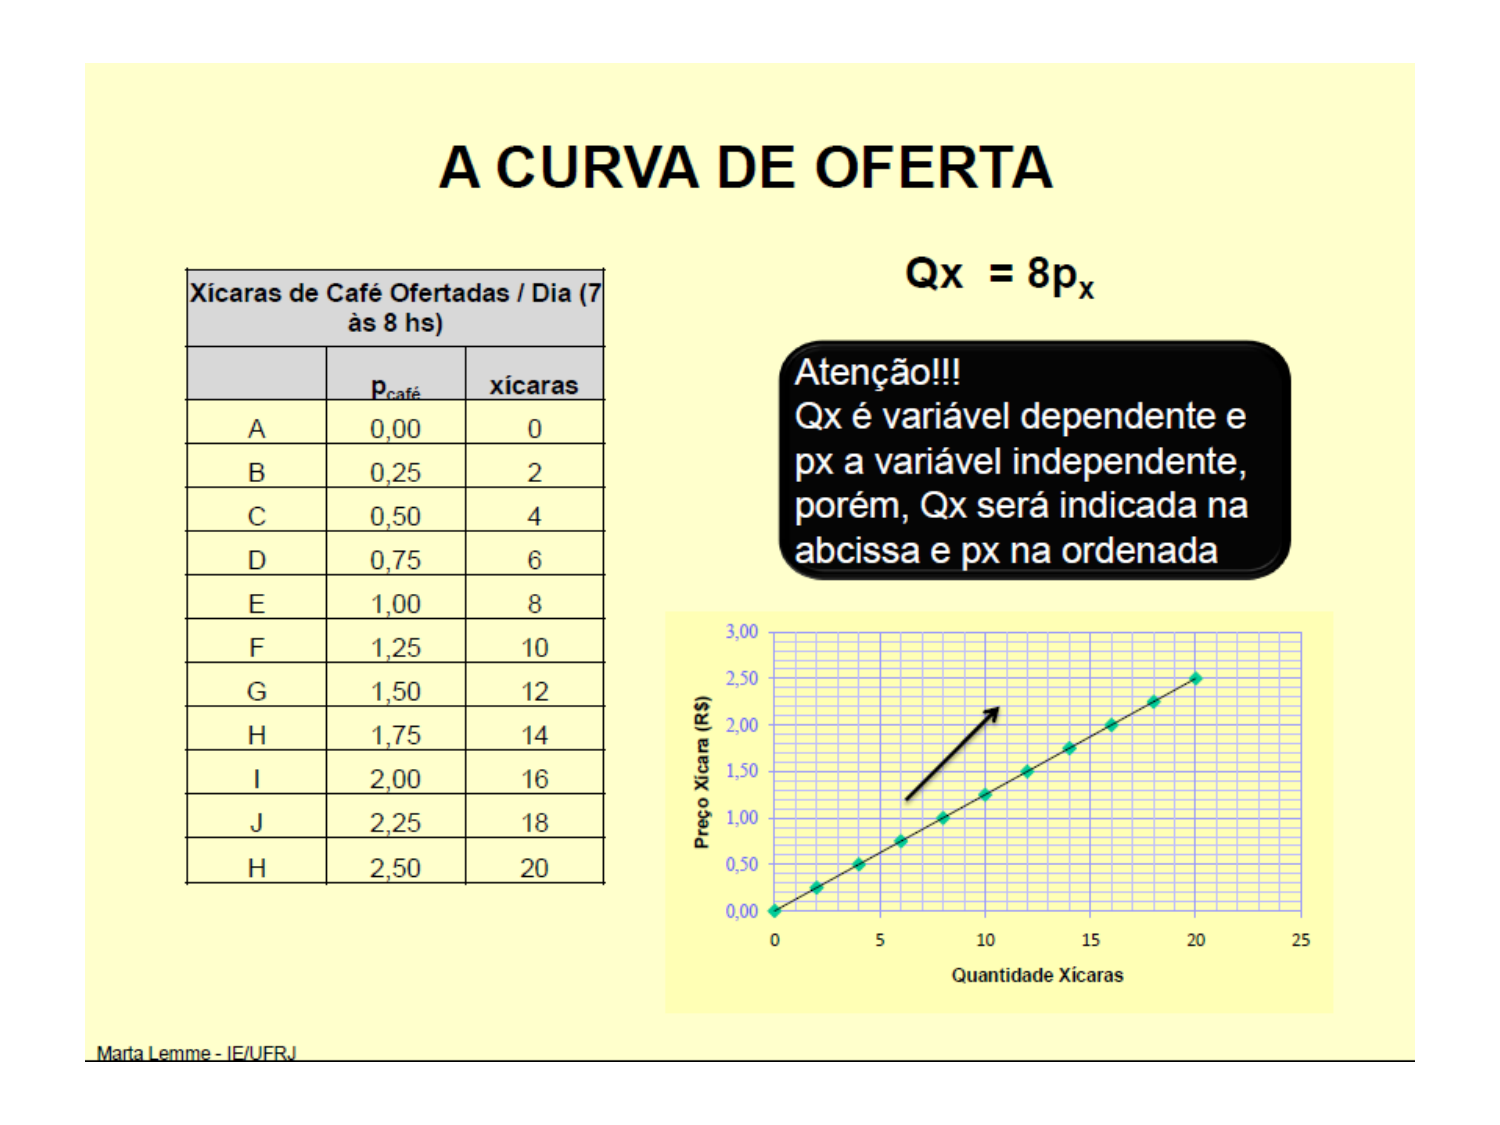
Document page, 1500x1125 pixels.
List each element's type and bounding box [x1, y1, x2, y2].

picture [85, 63, 1415, 1062]
